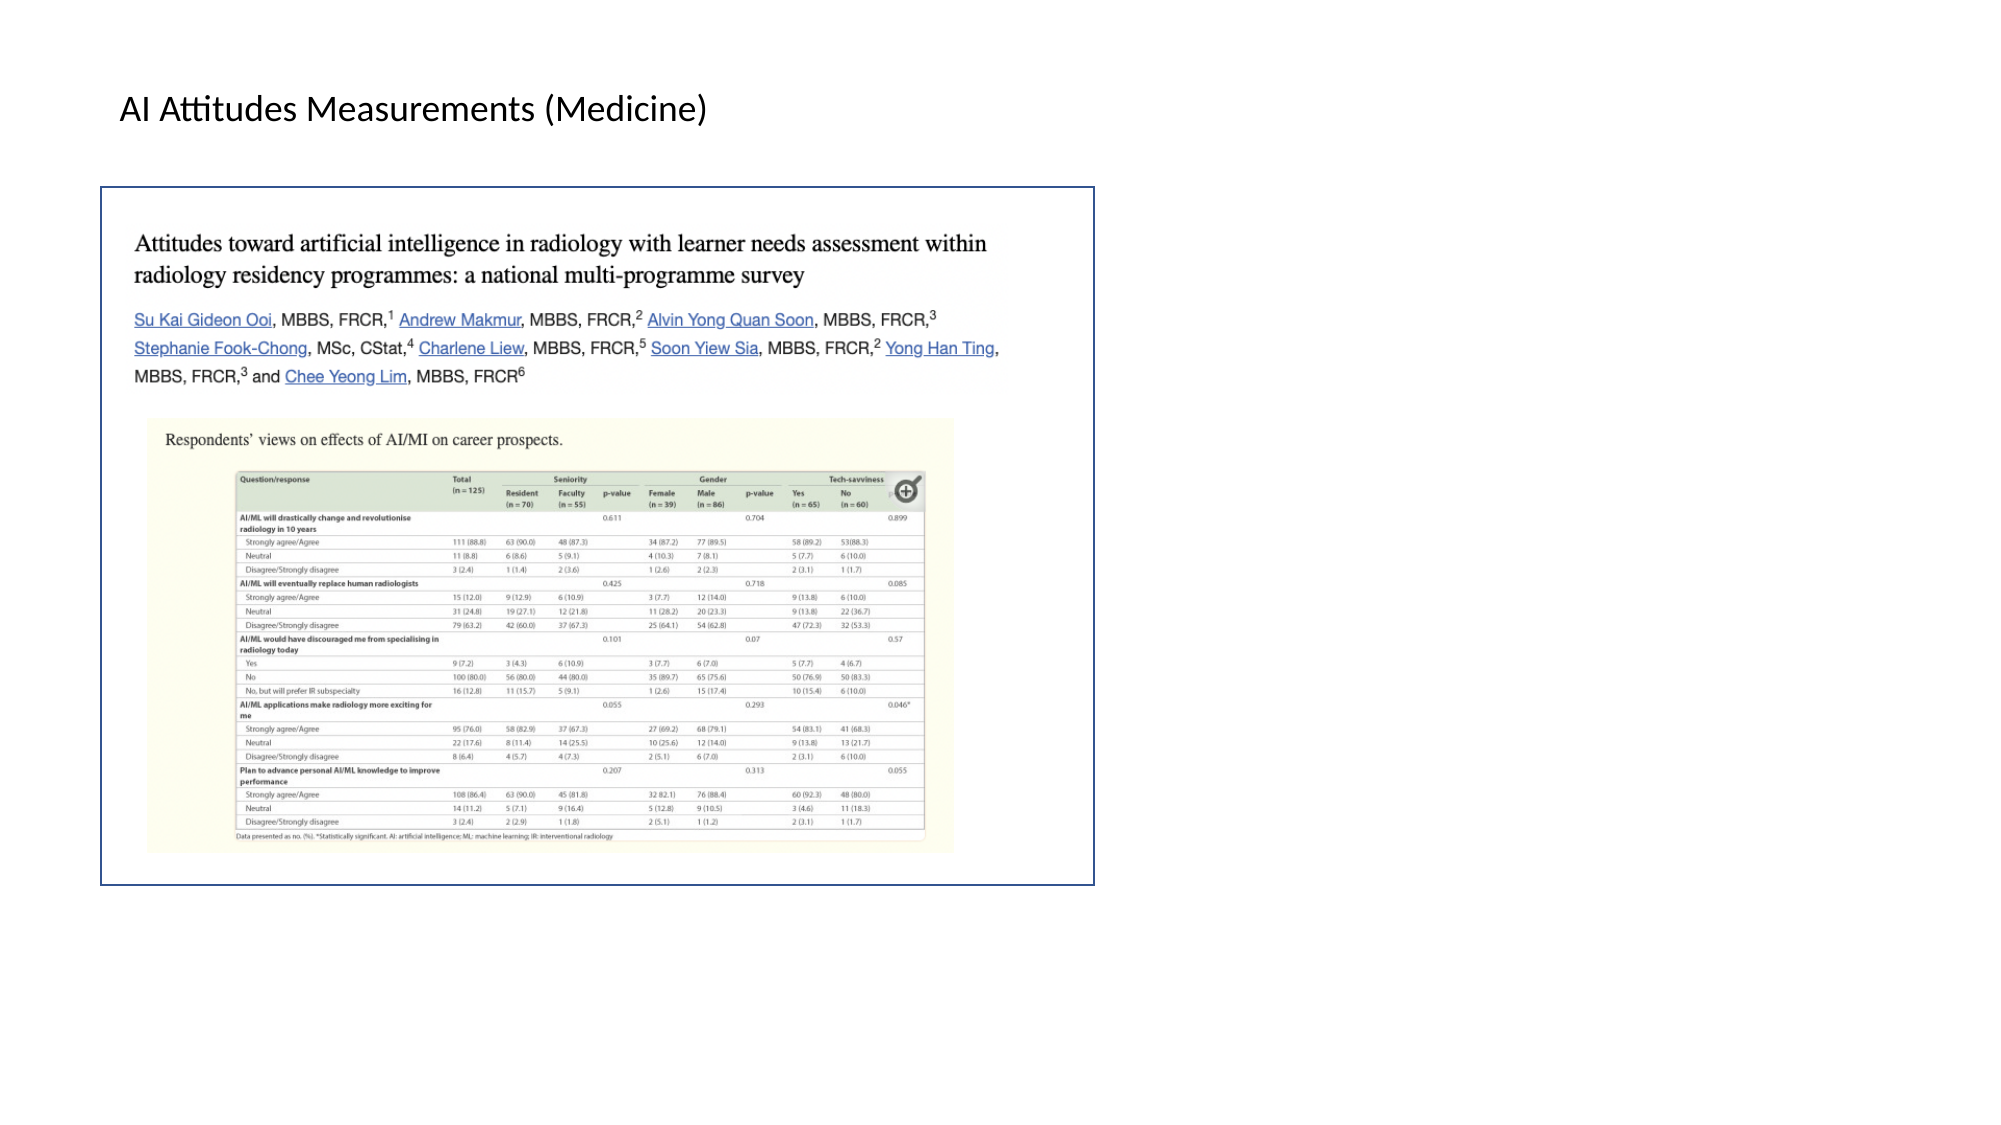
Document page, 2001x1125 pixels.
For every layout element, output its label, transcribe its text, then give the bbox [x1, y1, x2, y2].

text_box AI Attitudes Measurements (Medicine) [104, 76, 732, 137]
picture [147, 418, 954, 853]
text_box [100, 186, 1095, 886]
picture [125, 223, 1009, 395]
